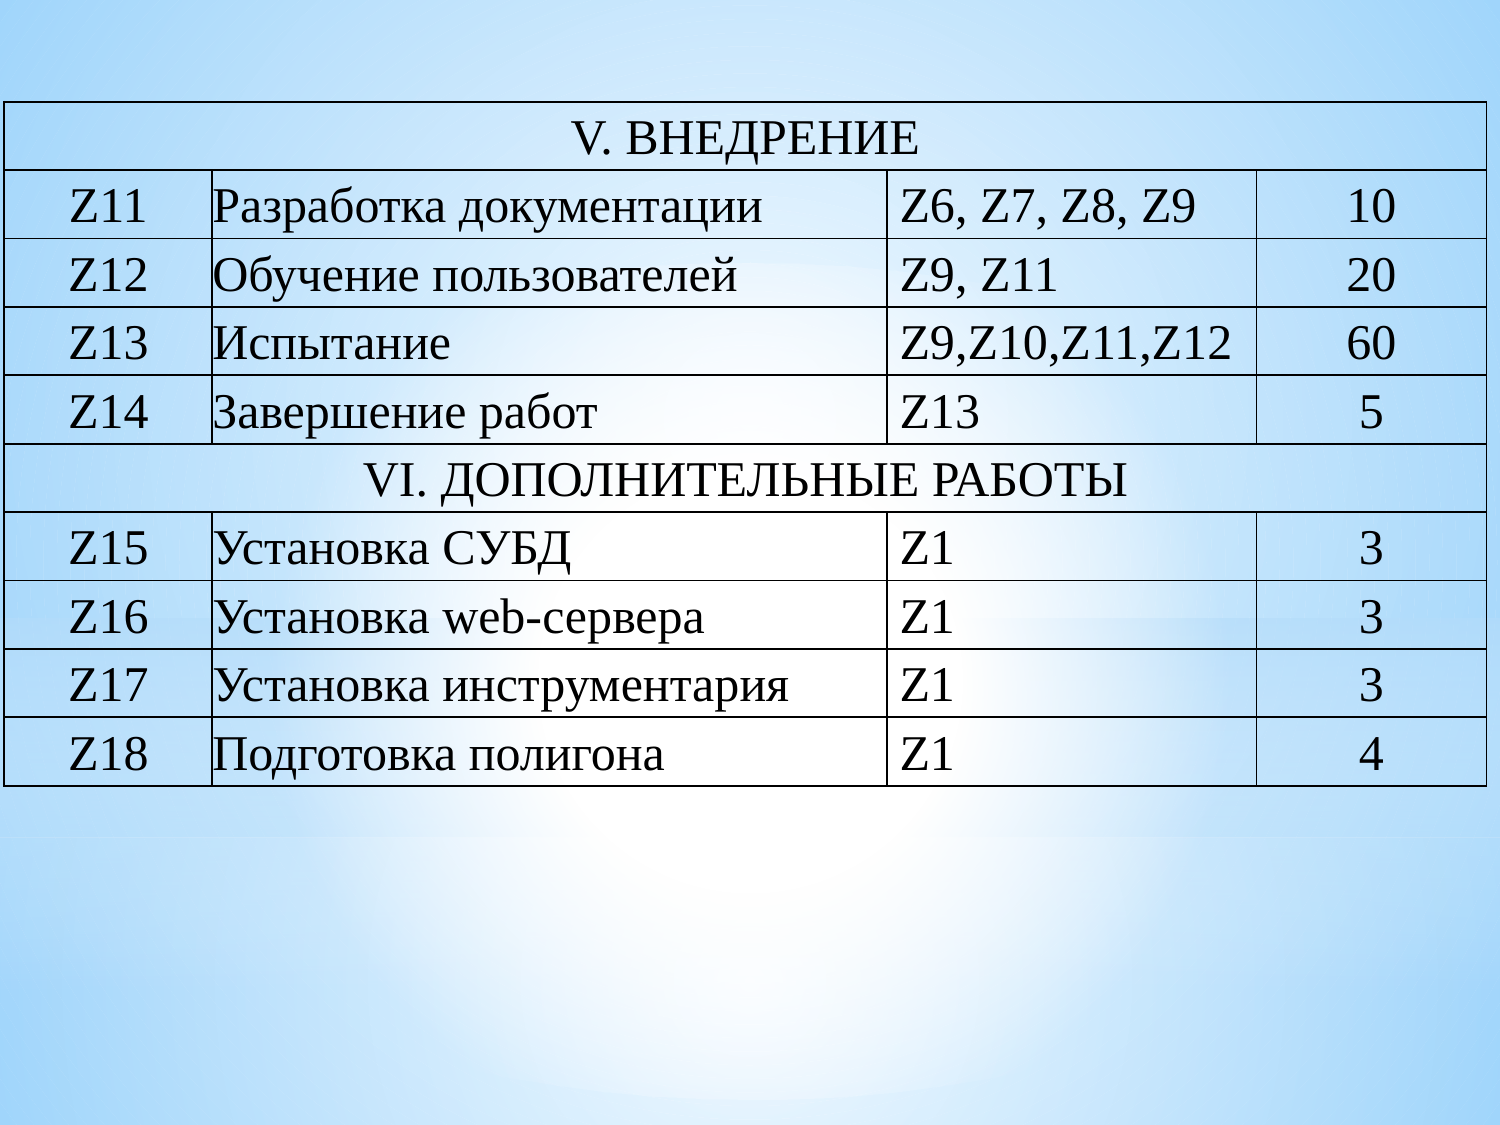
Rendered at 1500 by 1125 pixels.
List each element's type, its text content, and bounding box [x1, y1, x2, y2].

table_cell Z15 [5, 513, 211, 580]
table_cell 20 [1257, 239, 1486, 306]
table_cell 3 [1257, 581, 1486, 648]
table_cell Z1 [888, 650, 1256, 716]
table_cell Разработка документации [213, 171, 886, 238]
table_header V. ВНЕДРЕНИЕ [5, 103, 1486, 169]
table_cell Z16 [5, 581, 211, 648]
table_cell Z18 [5, 718, 211, 785]
table_cell Z13 [888, 376, 1256, 443]
table_cell Z14 [5, 376, 211, 443]
table_cell Установка инструментария [213, 650, 886, 716]
table_cell Z1 [888, 513, 1256, 580]
table_cell 60 [1257, 308, 1486, 374]
table_cell Z1 [888, 718, 1256, 785]
table_cell Подготовка полигона [213, 718, 886, 785]
table_cell Установка web-сервера [213, 581, 886, 648]
table_cell Z6, Z7, Z8, Z9 [888, 171, 1256, 238]
table_cell Z1 [888, 581, 1256, 648]
table_cell 5 [1257, 376, 1486, 443]
table_cell 3 [1257, 513, 1486, 580]
table_cell 10 [1257, 171, 1486, 238]
table_cell Z12 [5, 239, 211, 306]
table_cell Испытание [213, 308, 886, 374]
table_cell 3 [1257, 650, 1486, 716]
table_cell Z9,Z10,Z11,Z12 [888, 308, 1256, 374]
table_cell Z11 [5, 171, 211, 238]
table_cell Z9, Z11 [888, 239, 1256, 306]
table_cell Установка СУБД [213, 513, 886, 580]
table_cell Z13 [5, 308, 211, 374]
table_cell 4 [1257, 718, 1486, 785]
table_cell Z17 [5, 650, 211, 716]
table_cell Завершение работ [213, 376, 886, 443]
table_cell VI. ДОПОЛНИТЕЛЬНЫЕ РАБОТЫ [5, 445, 1486, 511]
table_cell Обучение пользователей [213, 239, 886, 306]
